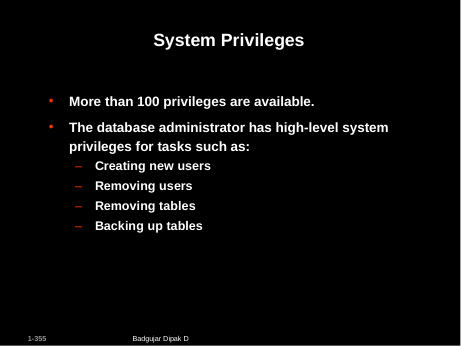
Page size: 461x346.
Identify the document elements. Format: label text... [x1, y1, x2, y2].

title System Privileges [151, 26, 309, 87]
text_box Badgujar Dipak D [130, 331, 327, 343]
text_box More than 100 privileges are available. The database administrator has high-level system privileges for tasks such as: Creating new users Removing users Removing tables Backing up tables [46, 89, 406, 234]
text_box 1-355 [25, 331, 50, 343]
